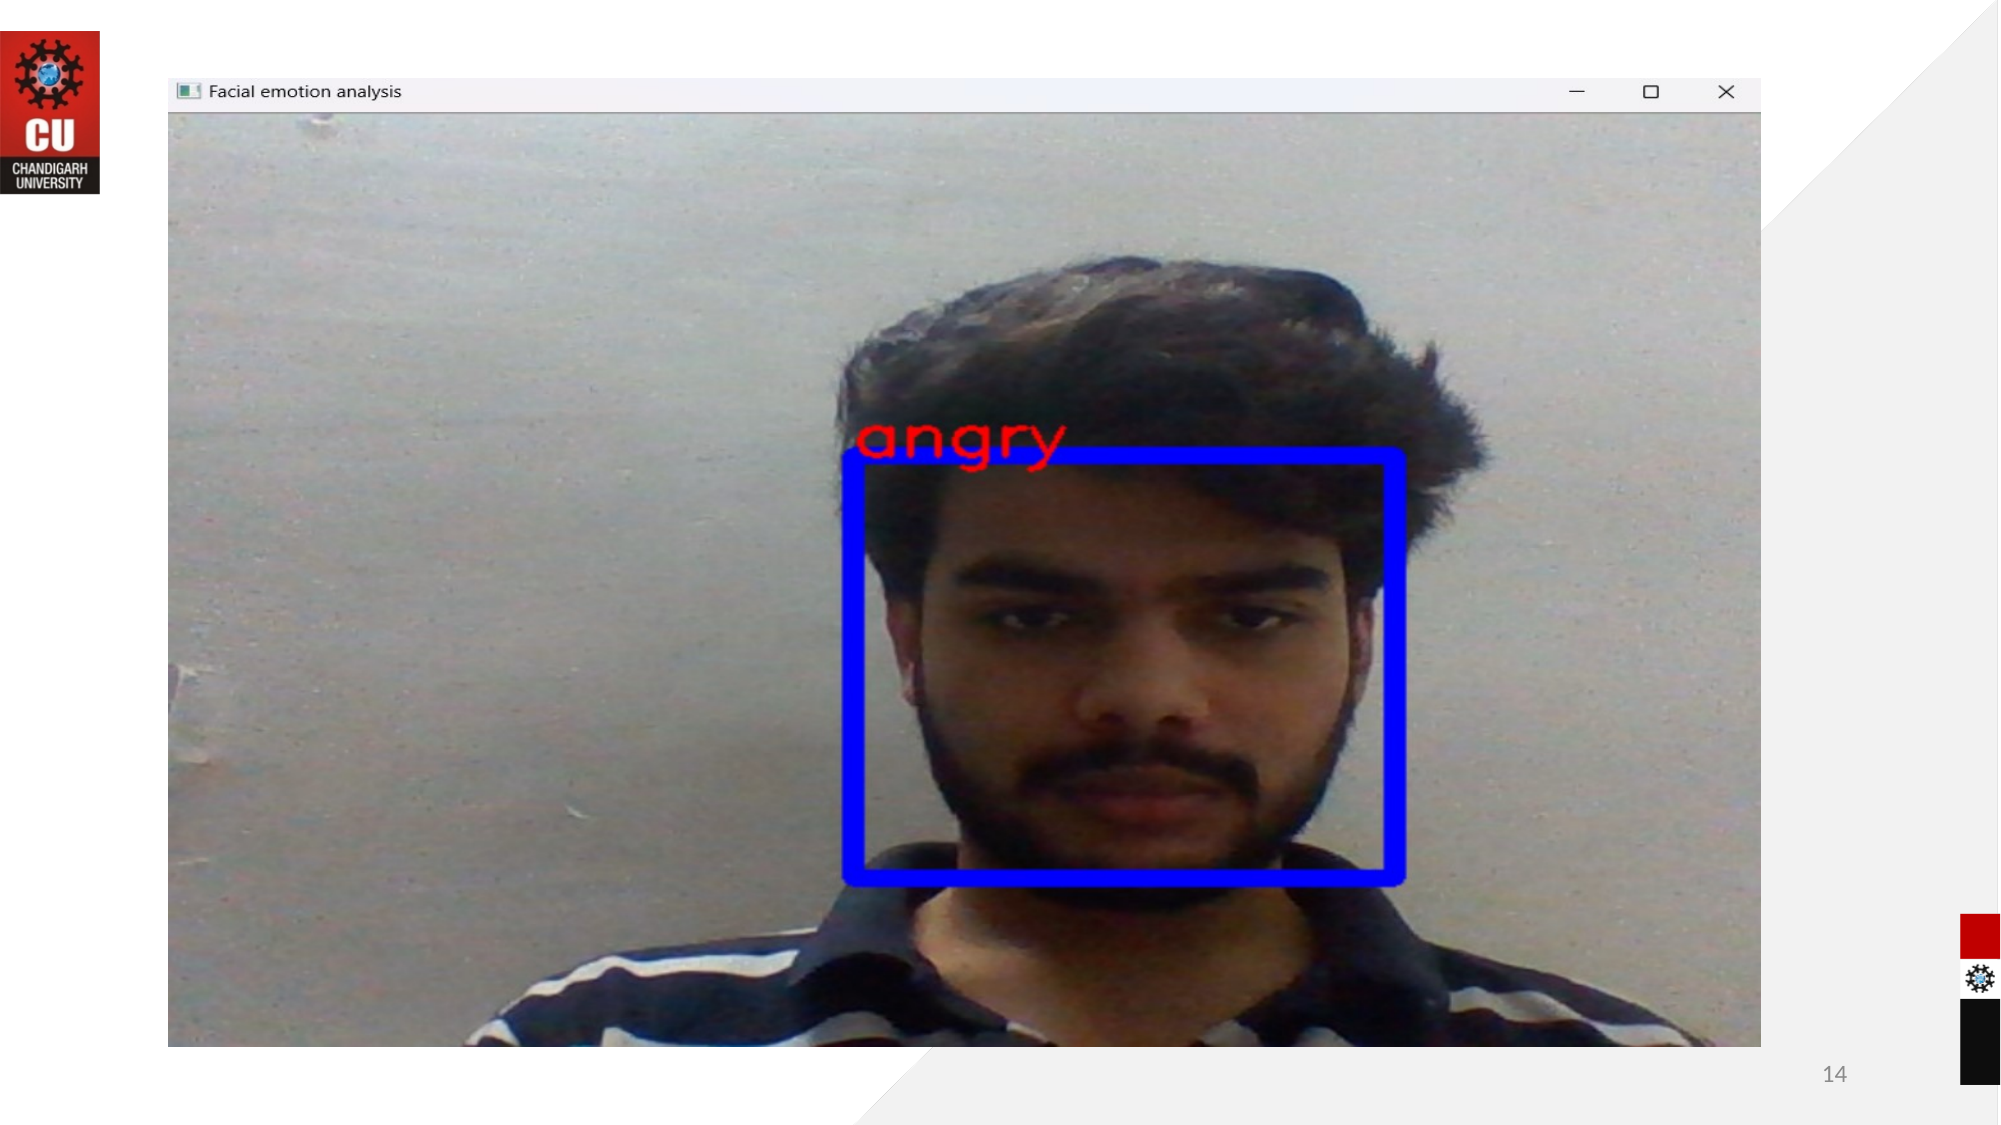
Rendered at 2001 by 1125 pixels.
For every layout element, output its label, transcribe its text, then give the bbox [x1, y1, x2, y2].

picture [0, 0, 2001, 1125]
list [168, 78, 1761, 1047]
slide_number 14 [1412, 1042, 1863, 1103]
